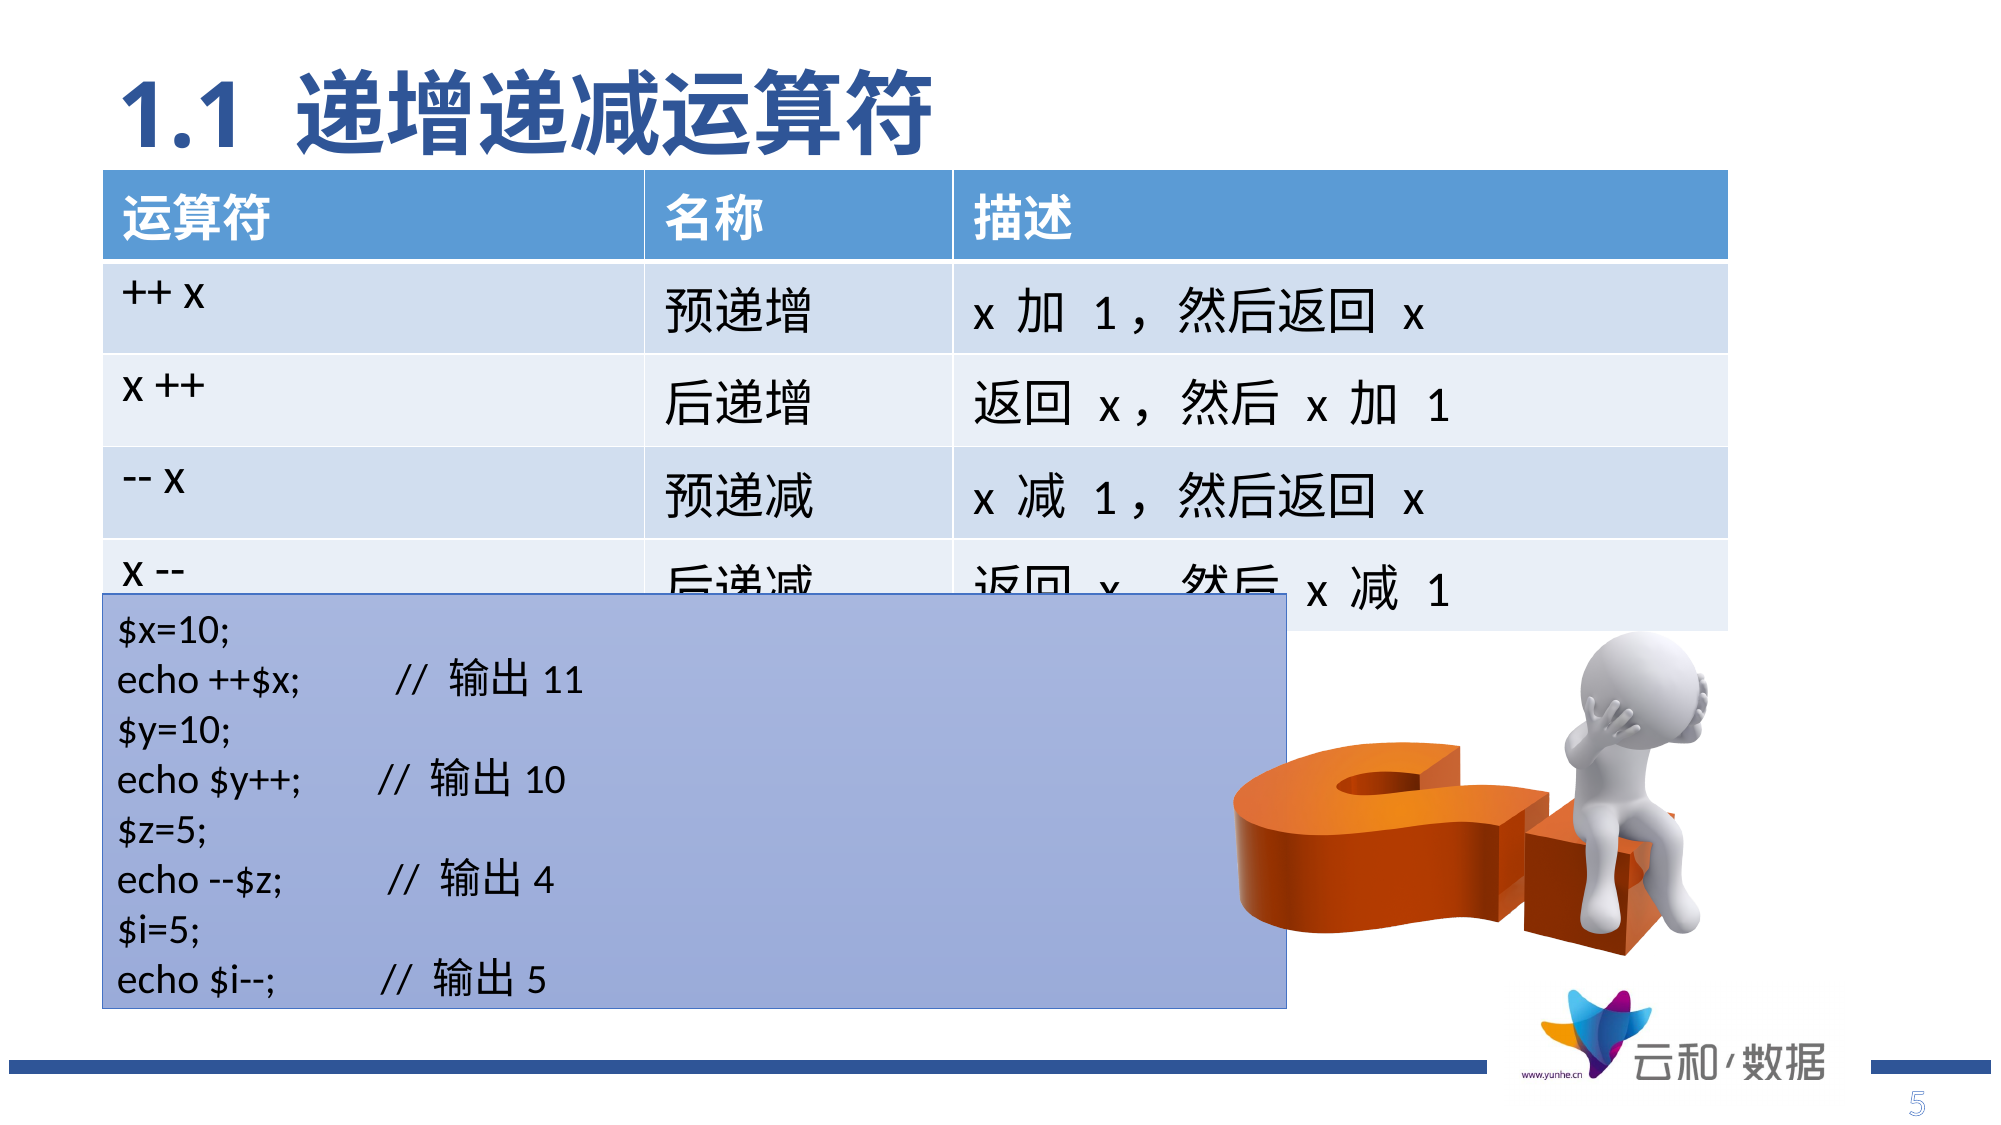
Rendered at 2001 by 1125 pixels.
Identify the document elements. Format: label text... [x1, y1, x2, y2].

title 1.1 递增递减运算符 [102, 9, 1828, 227]
table_cell x 减 1，然后返回 x [954, 447, 1728, 538]
table_cell x ++ [103, 355, 644, 446]
table_header 运算符 [103, 227, 644, 259]
picture [1233, 631, 1708, 957]
table_cell 后递减 [645, 540, 952, 593]
table_cell 返回 x，然后 x 减 1 [954, 540, 1728, 631]
table_cell 预递减 [645, 447, 952, 538]
table_cell 后递增 [645, 355, 952, 446]
table_cell 预递增 [645, 264, 952, 353]
table_cell ++ x [103, 264, 644, 353]
table_cell 返回 x，然后 x 加 1 [954, 355, 1728, 446]
table_cell -- x [103, 447, 644, 538]
picture [1504, 981, 1845, 1106]
table_header 名称 [645, 227, 952, 259]
table_header 描述 [954, 227, 1728, 259]
table_cell x 加 1，然后返回 x [954, 264, 1728, 353]
table_cell x -- [103, 540, 644, 593]
text_box $x=10; echo ++$x; // 输出11 $y=10; echo $y++; // 输出10 $z=5; echo --$z; // 输出4 $i=5; echo $i--; // 输出5 [102, 593, 1287, 1009]
